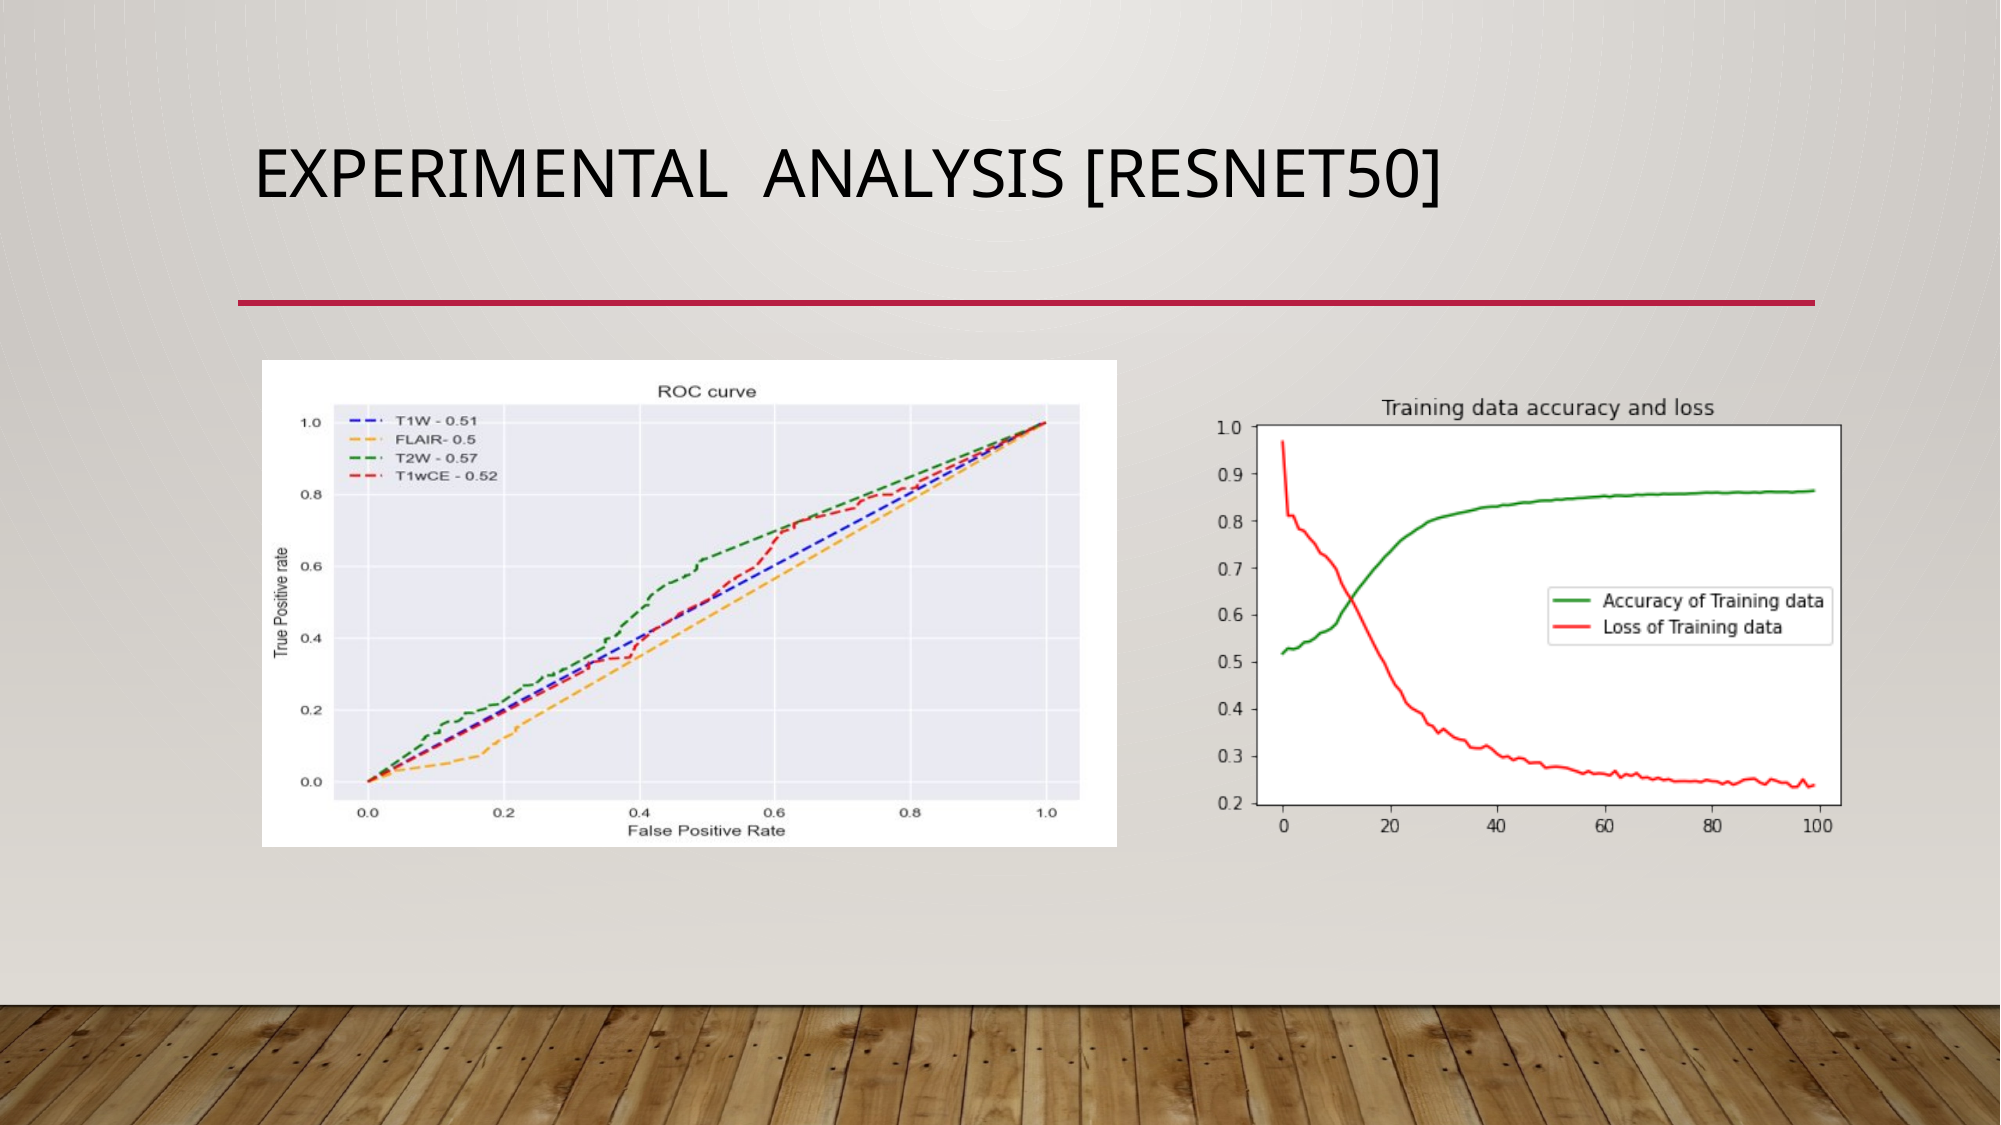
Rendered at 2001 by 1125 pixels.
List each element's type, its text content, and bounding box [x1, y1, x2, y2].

picture [0, 1005, 2000, 1125]
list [262, 360, 1118, 847]
title Experimental Analysis [ResNet50] [238, 131, 1814, 305]
picture [1204, 386, 1854, 847]
